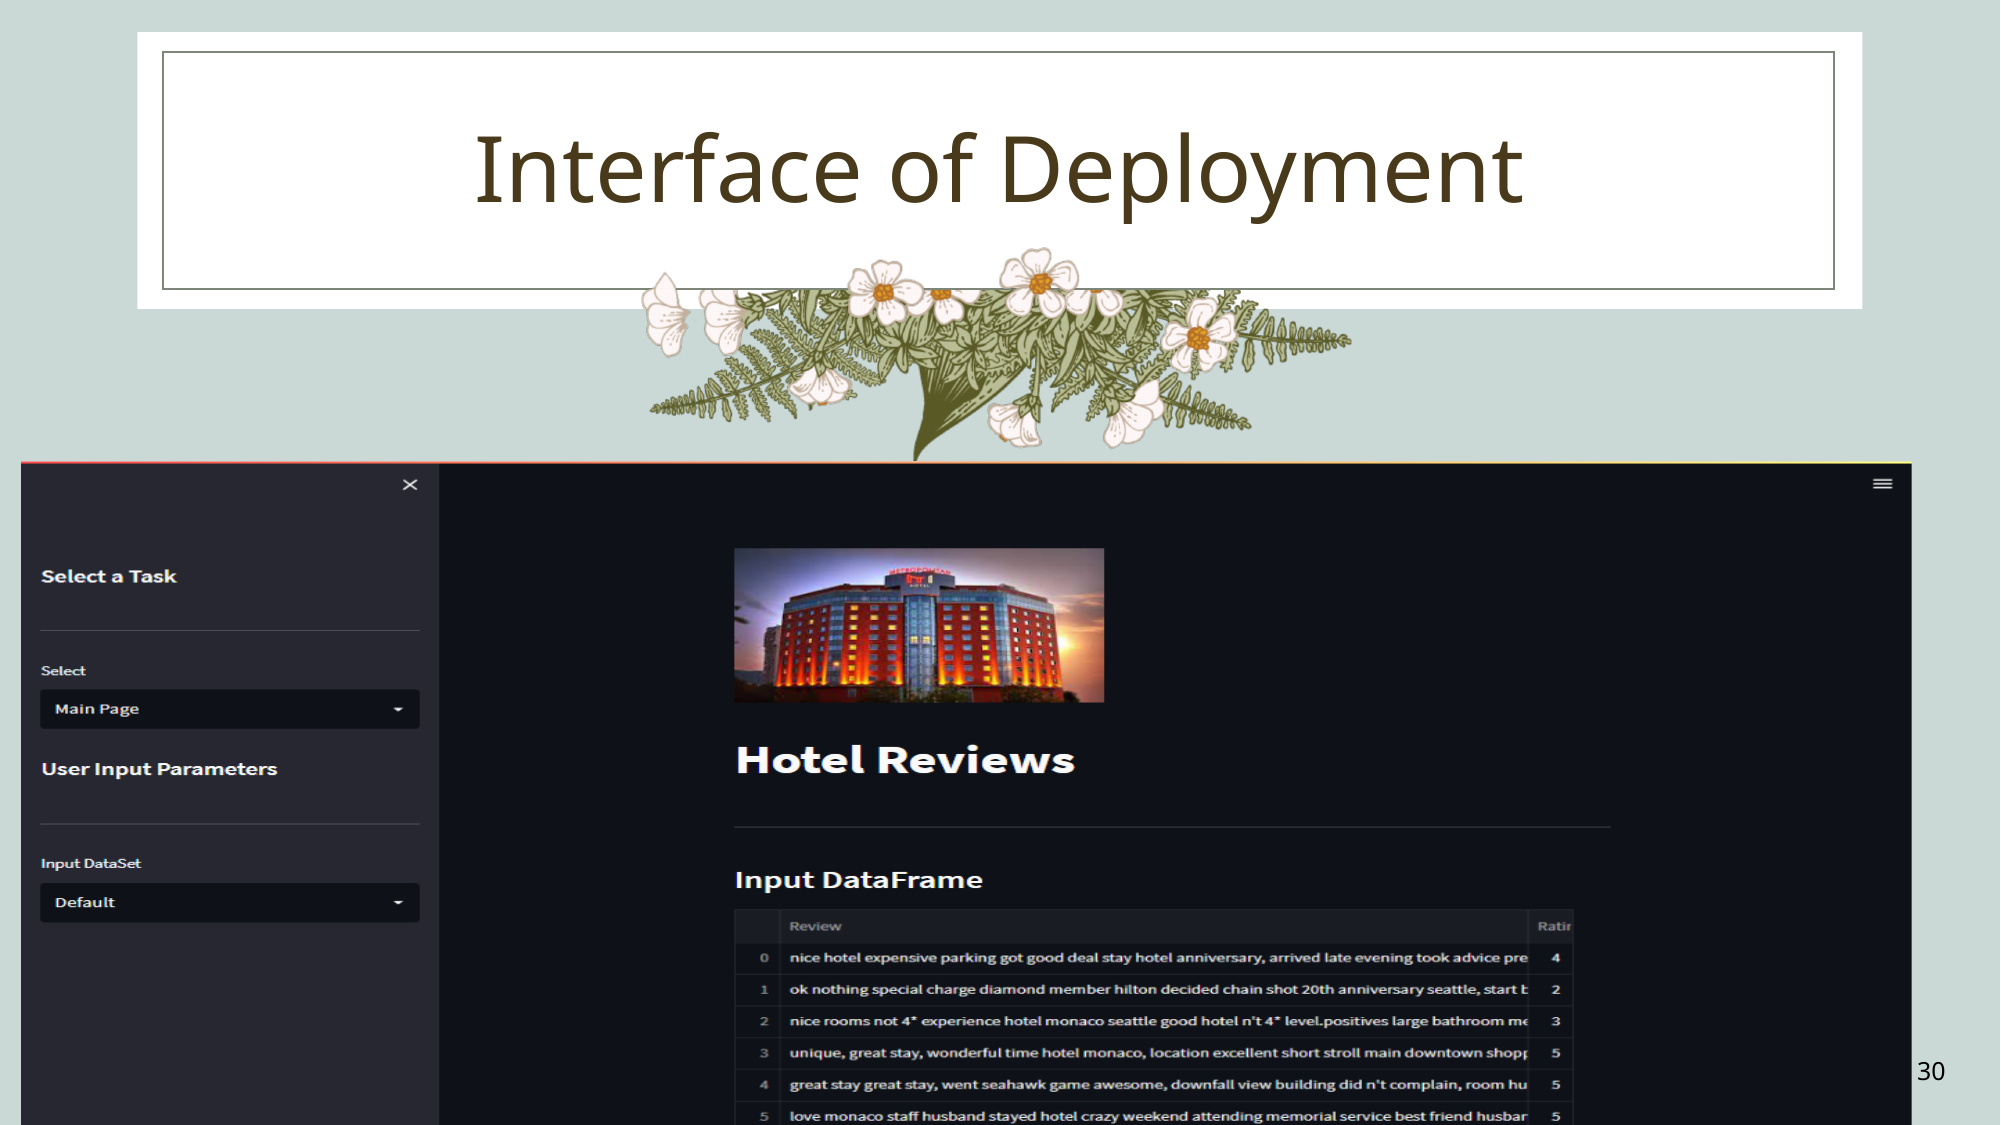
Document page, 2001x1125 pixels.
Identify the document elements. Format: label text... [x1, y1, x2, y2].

slide_number 30 [1912, 1042, 1961, 1103]
title Interface of Deployment [137, 79, 1863, 266]
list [20, 461, 1912, 1125]
picture [635, 266, 1361, 461]
